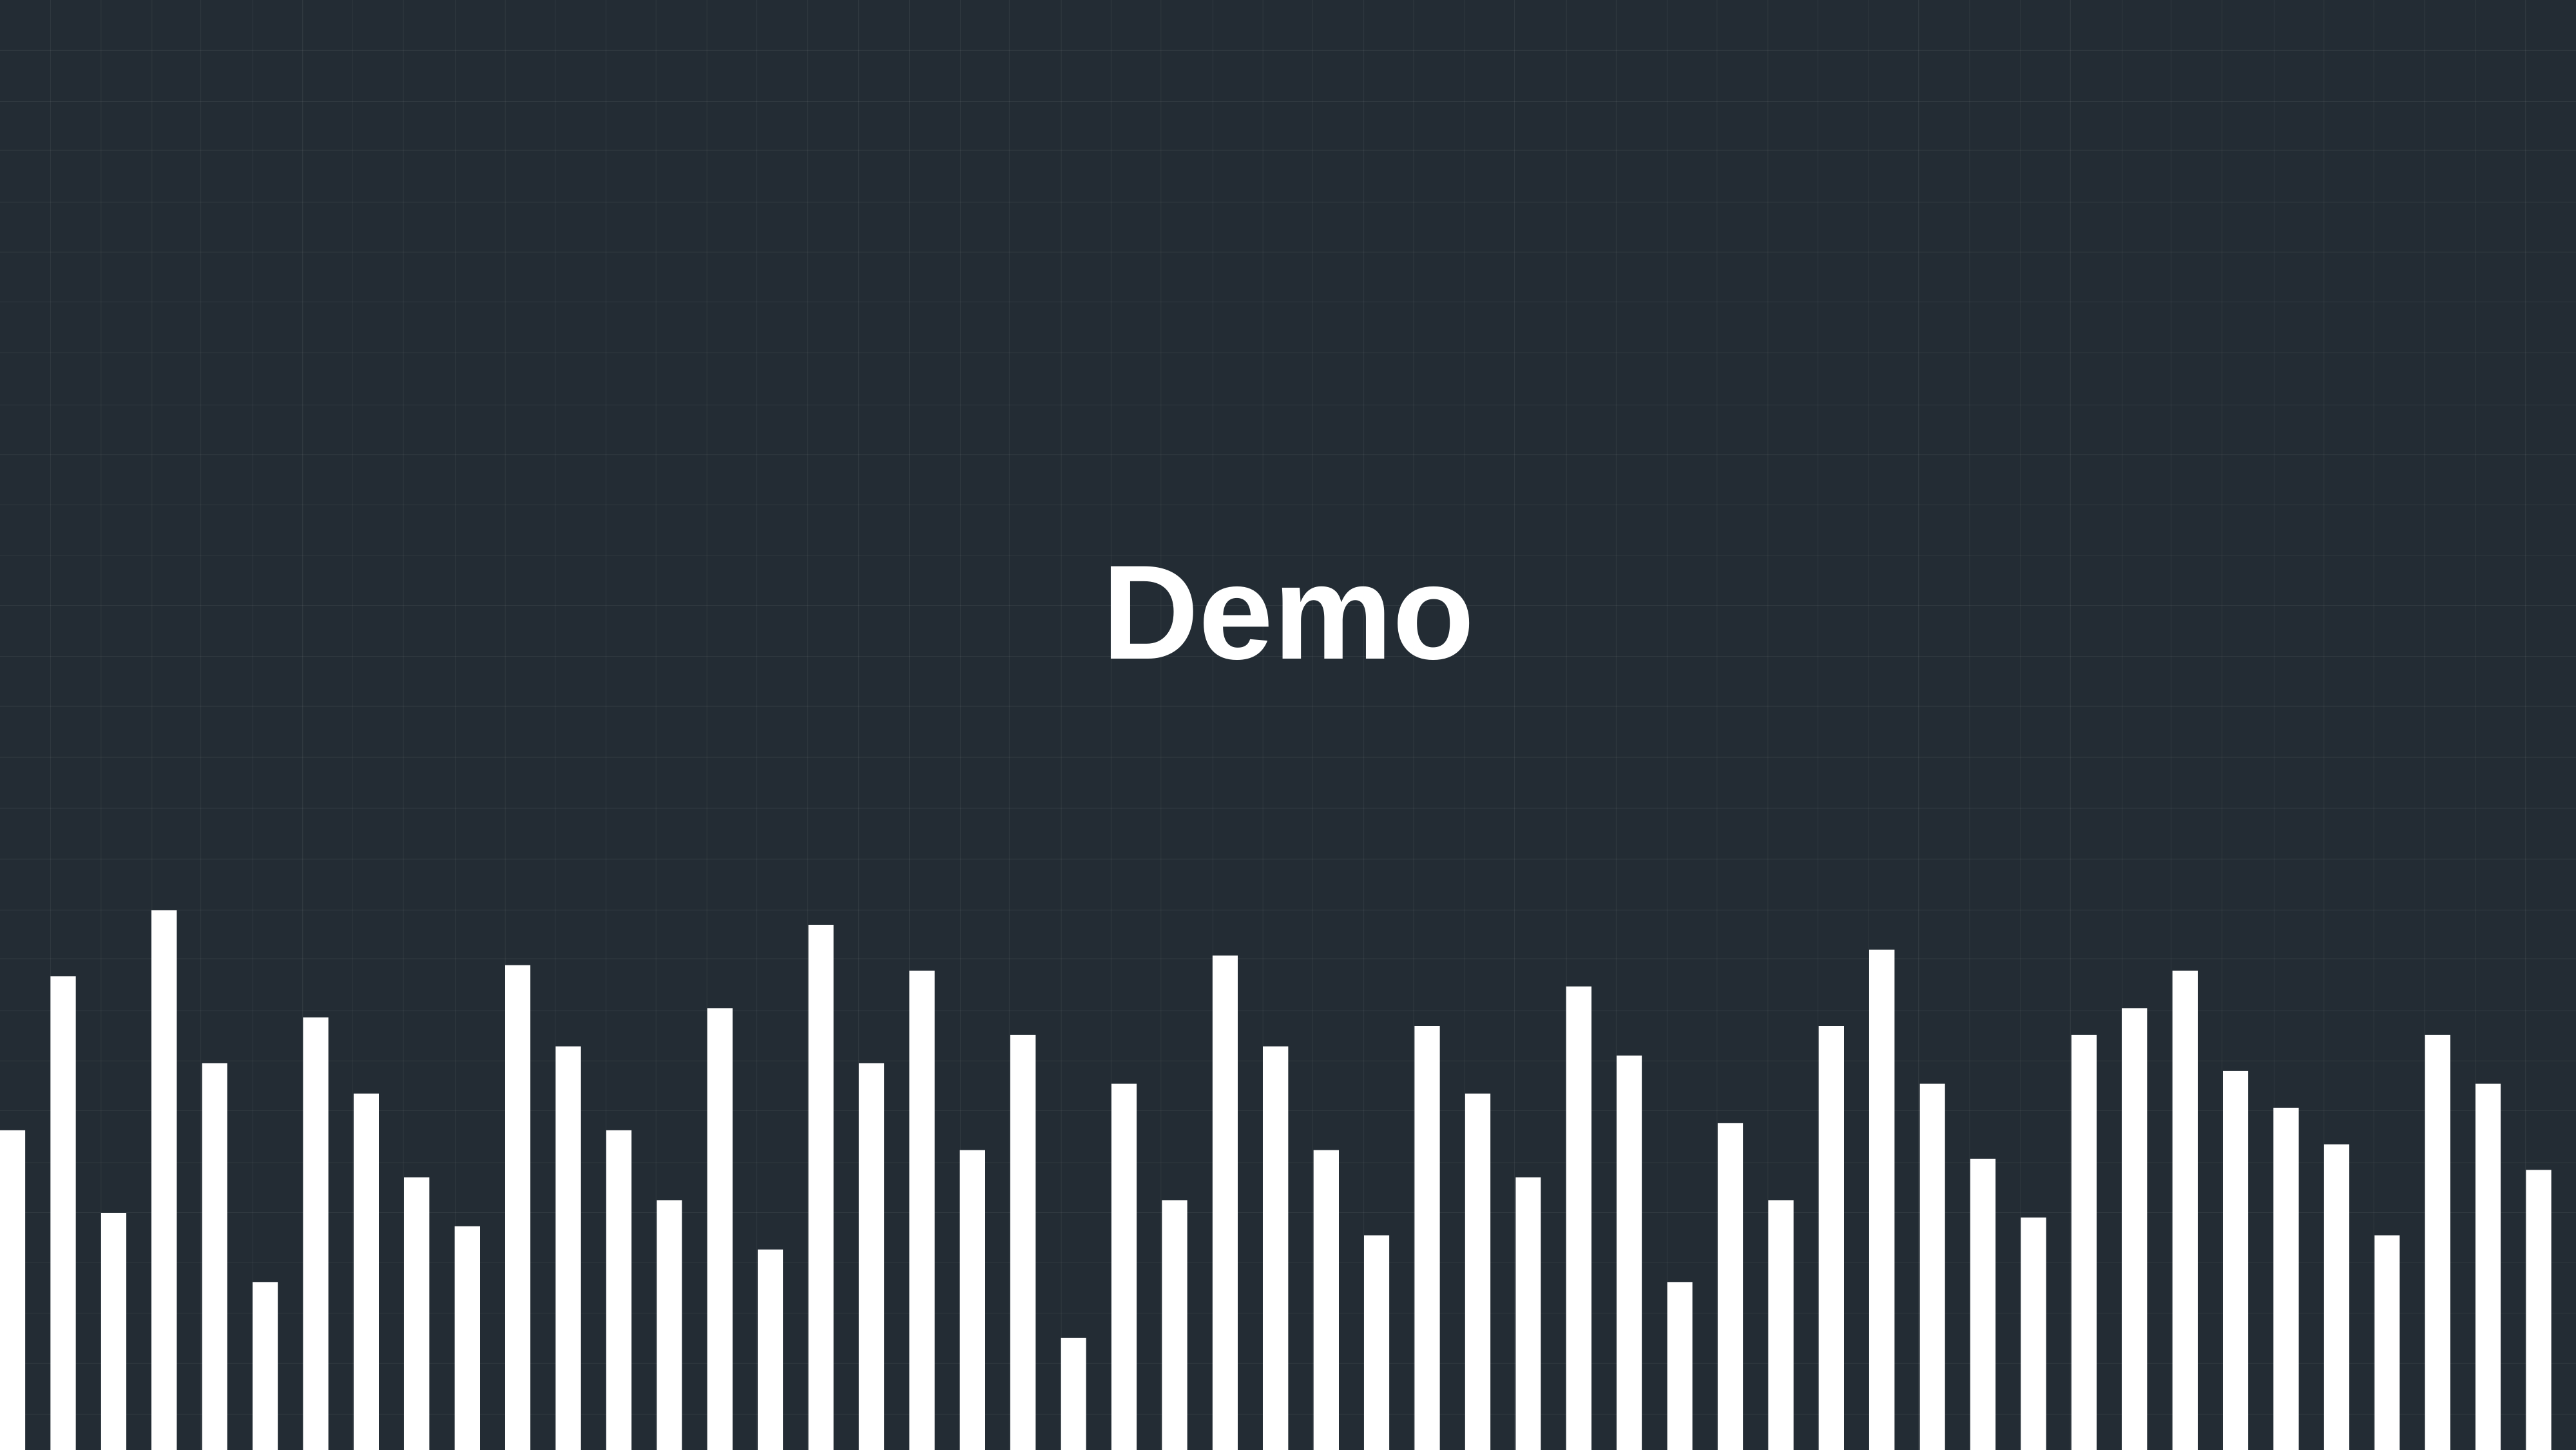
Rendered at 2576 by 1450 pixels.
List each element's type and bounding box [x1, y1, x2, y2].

text_box [0, 910, 2552, 1450]
text_box [0, 0, 2576, 1450]
